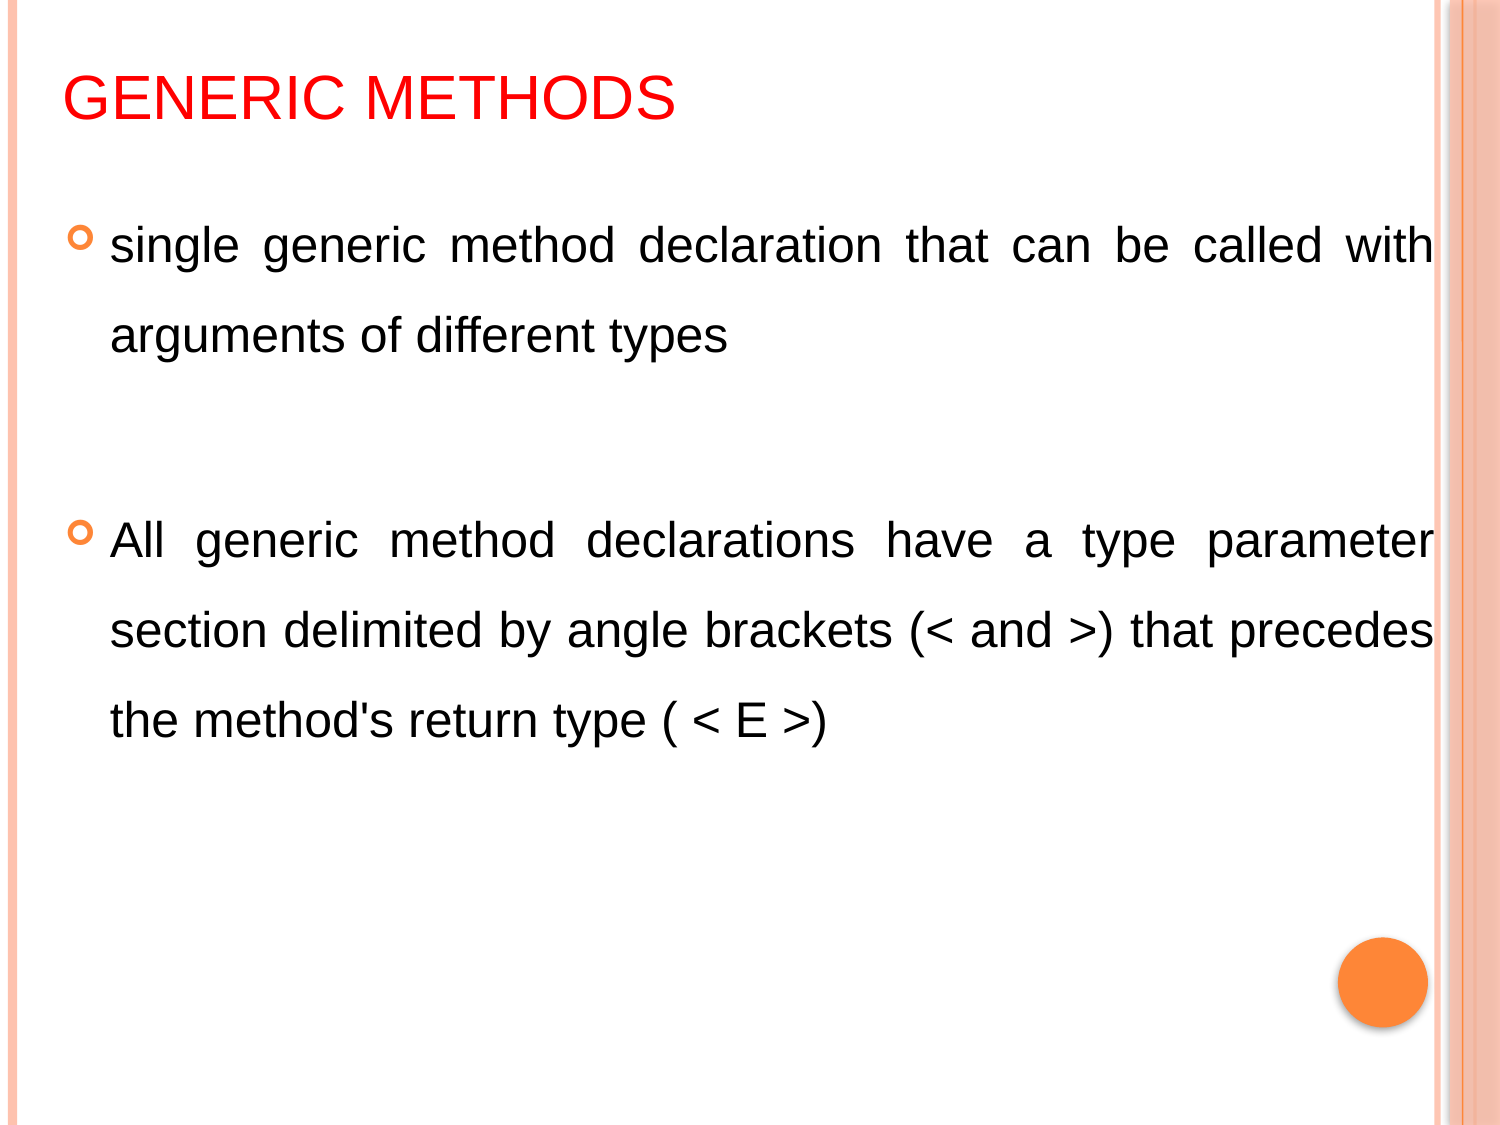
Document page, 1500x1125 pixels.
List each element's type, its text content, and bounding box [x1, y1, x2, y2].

title Generic Methods [47, 14, 1423, 140]
list single generic method declaration that can be called with arguments of different types All generic method declarations have a type parameter section delimited by angle brackets (< and >) that precedes the method's return type ( < E >) [50, 174, 1450, 1088]
